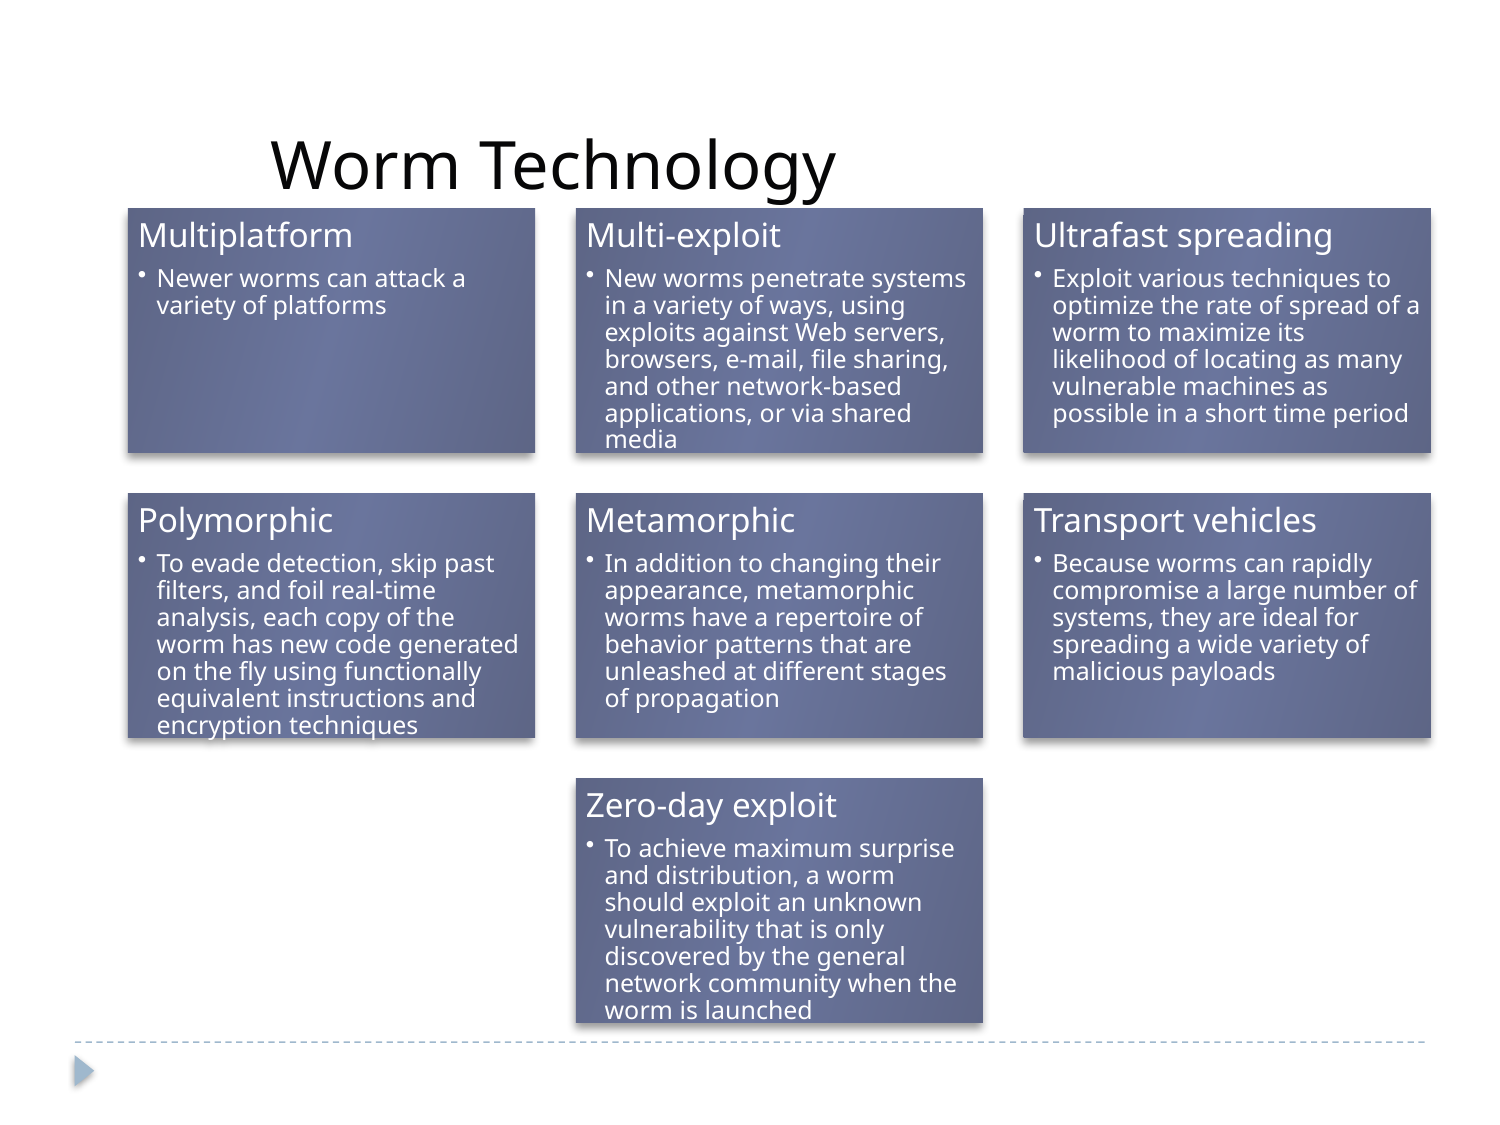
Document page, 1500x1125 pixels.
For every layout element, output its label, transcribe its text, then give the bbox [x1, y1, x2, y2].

title Worm Technology [256, 0, 1500, 207]
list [29, 207, 1500, 1024]
